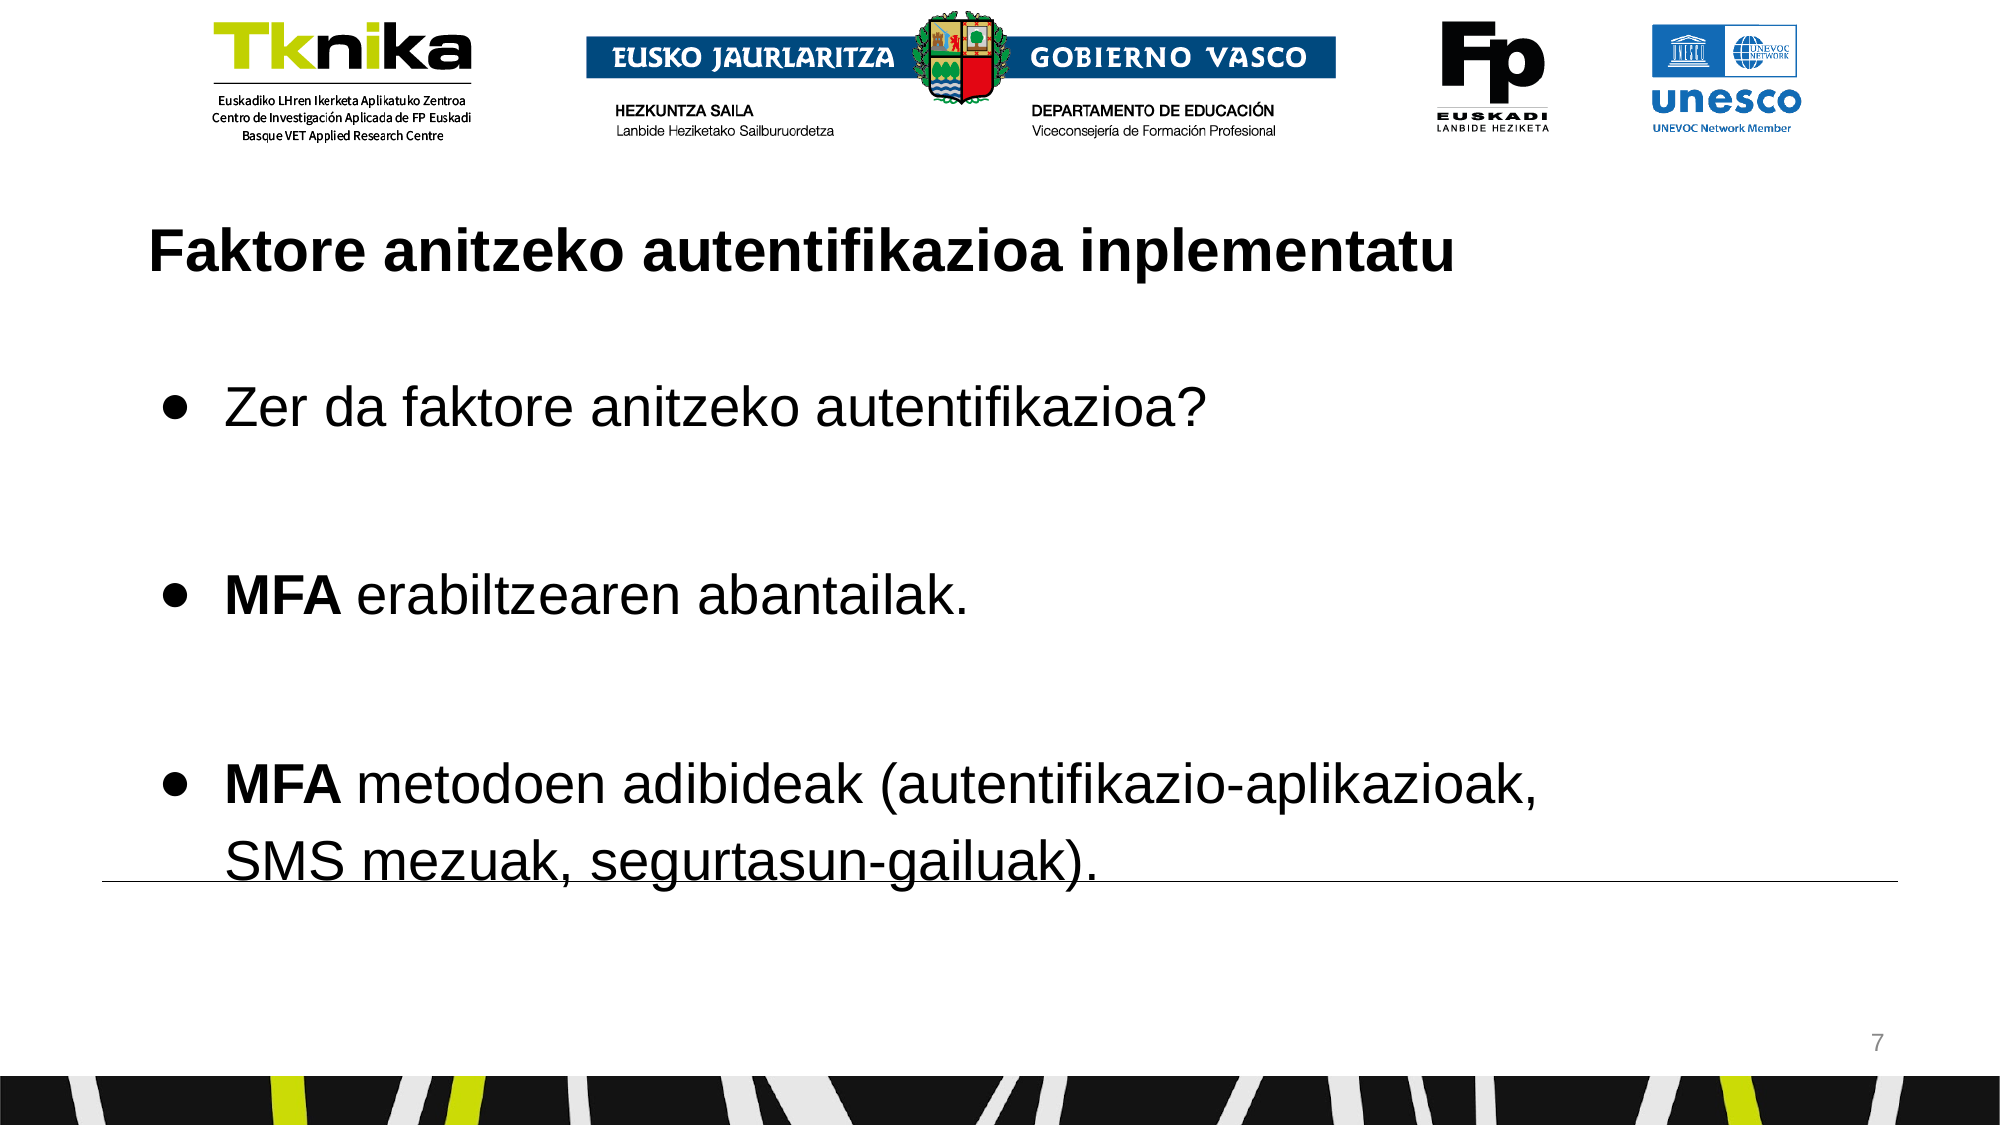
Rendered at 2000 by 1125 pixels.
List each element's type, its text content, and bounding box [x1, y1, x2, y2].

text_box Zer da faktore anitzeko autentifikazioa? MFA erabiltzearen abantailak. MFA metodoen adibideak (autentifikazio-aplikazioak, SMS mezuak, segurtasun-gailuak). [134, 344, 1653, 844]
picture [1647, 19, 1804, 138]
picture [33, 7, 1579, 150]
text_box Faktore anitzeko autentifikazioa inplementatu [133, 195, 1495, 269]
picture [0, 1076, 2000, 1125]
slide_number ‹#› [1433, 1011, 1900, 1072]
